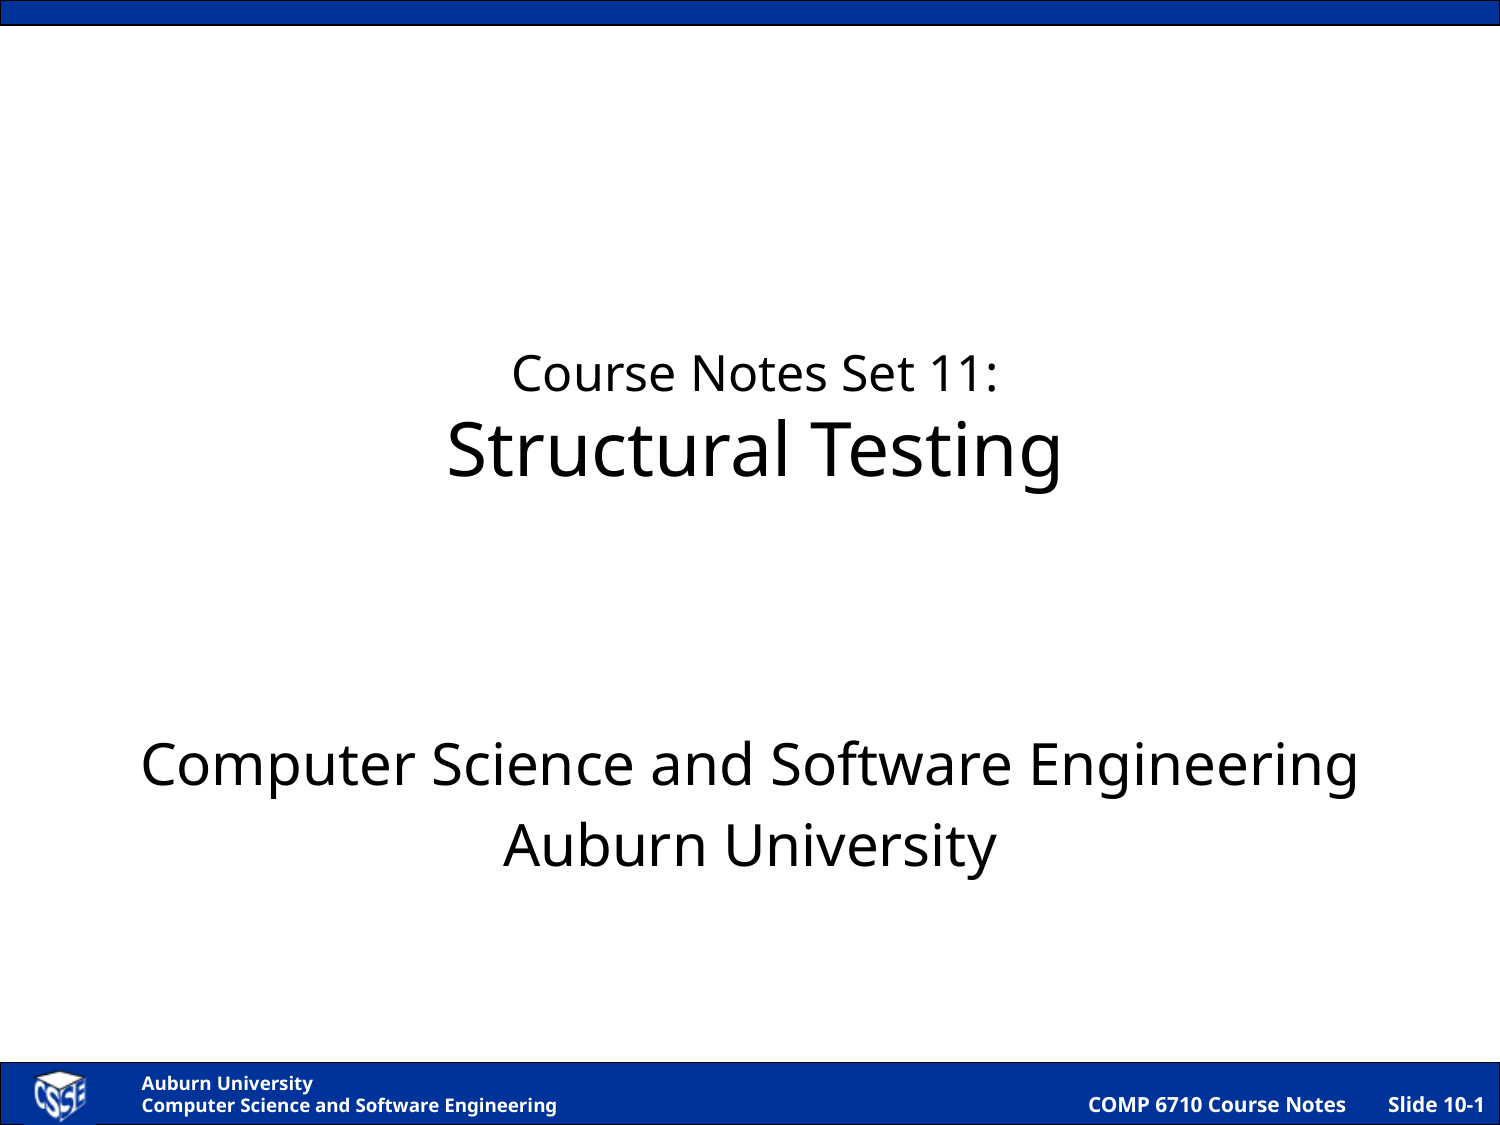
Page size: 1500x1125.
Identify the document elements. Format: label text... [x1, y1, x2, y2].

subtitle Computer Science and Software Engineering Auburn University [0, 637, 1500, 926]
picture [24, 1066, 96, 1125]
title Course Notes Set 11: Structural Testing [40, 325, 1471, 508]
